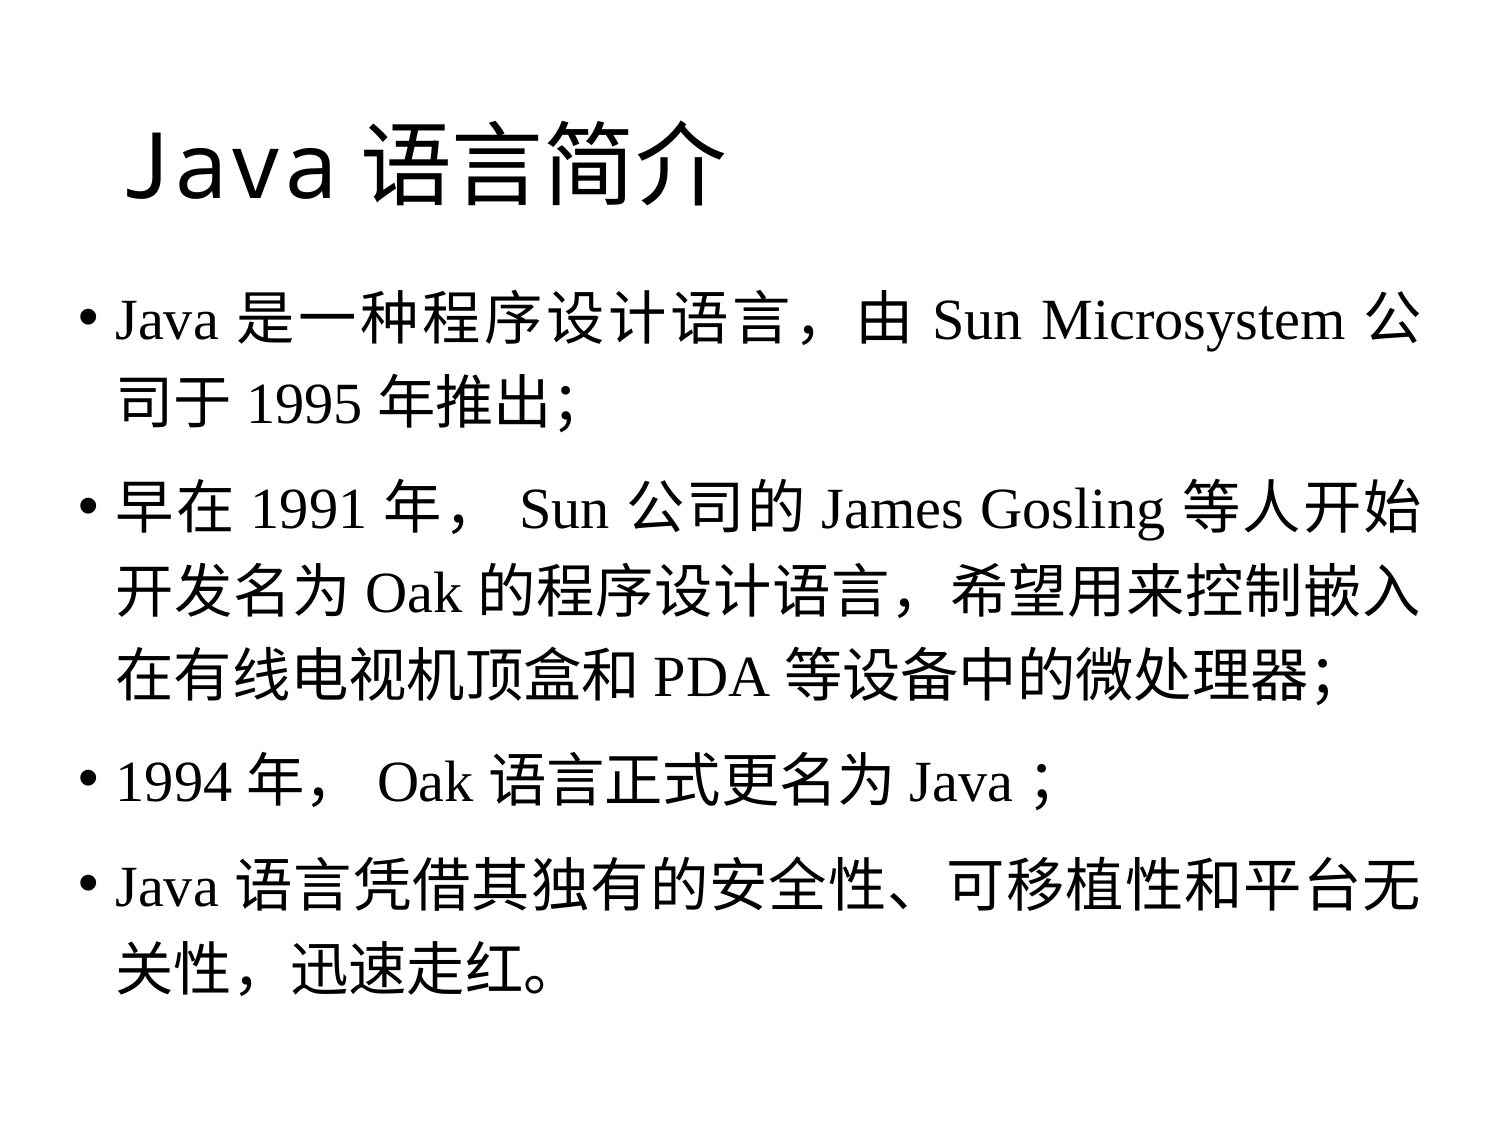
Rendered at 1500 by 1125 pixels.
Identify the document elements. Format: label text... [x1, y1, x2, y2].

title Java语言简介 [103, 59, 1397, 259]
list Java是一种程序设计语言，由Sun Microsystem公司于1995年推出； 早在1991年，Sun公司的James Gosling等人开始开发名为Oak的程序设计语言，希望用来控制嵌入在有线电视机顶盒和PDA等设备中的微处理器； 1994年，Oak语言正式更名为Java； Java语言凭借其独有的安全性、可移植性和平台无关性，迅速走红。 [63, 259, 1437, 972]
